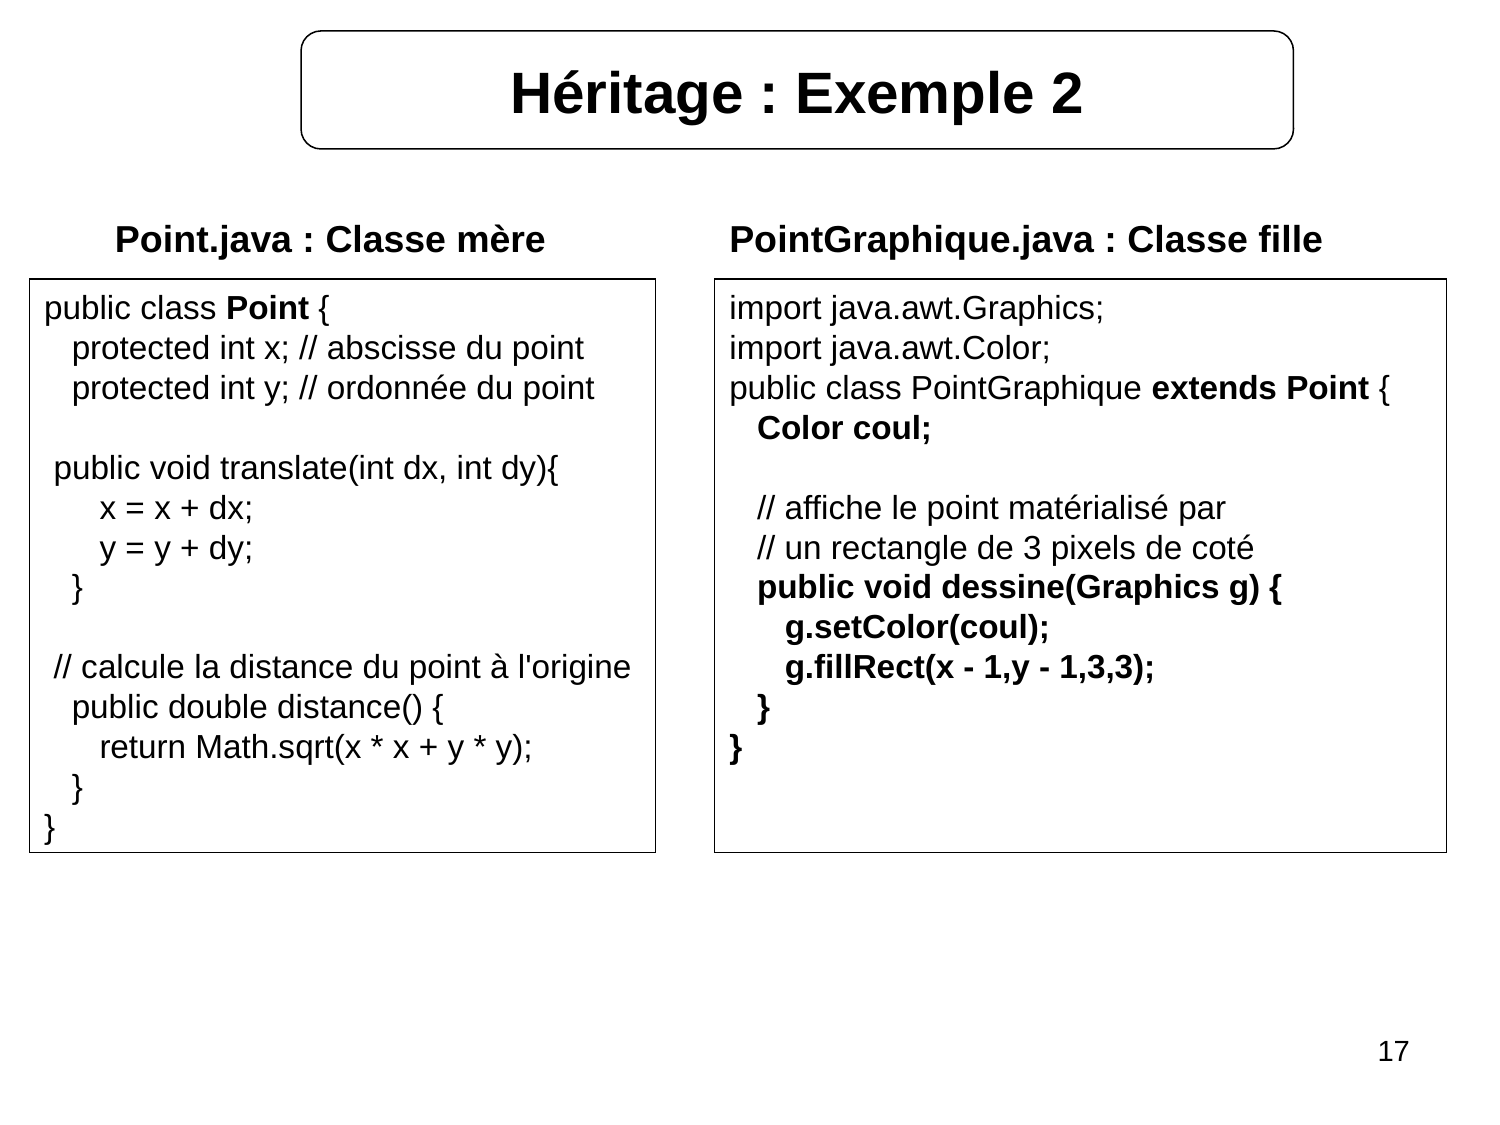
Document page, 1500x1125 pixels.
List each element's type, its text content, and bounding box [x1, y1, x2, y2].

text_box Point.java : Classe mère [100, 207, 644, 268]
slide_number 17 [1074, 1024, 1426, 1103]
text_box Héritage : Exemple 2 [301, 30, 1294, 149]
text_box import java.awt.Graphics; import java.awt.Color; public class PointGraphique extends Point { Color coul; // affiche le point matérialisé par // un rectangle de 3 pixels de coté public void dessine(Graphics g) { g.setColor(coul); g.fillRect(x - 1,y - 1,3,3); } } [714, 278, 1447, 853]
text_box public class Point { protected int x; // abscisse du point protected int y; // ordonnée du point public void translate(int dx, int dy){ x = x + dx; y = y + dy; } // calcule la distance du point à l'origine public double distance() { return Math.sqrt(x * x + y * y); } } [29, 278, 656, 853]
text_box PointGraphique.java : Classe fille [714, 207, 1376, 268]
